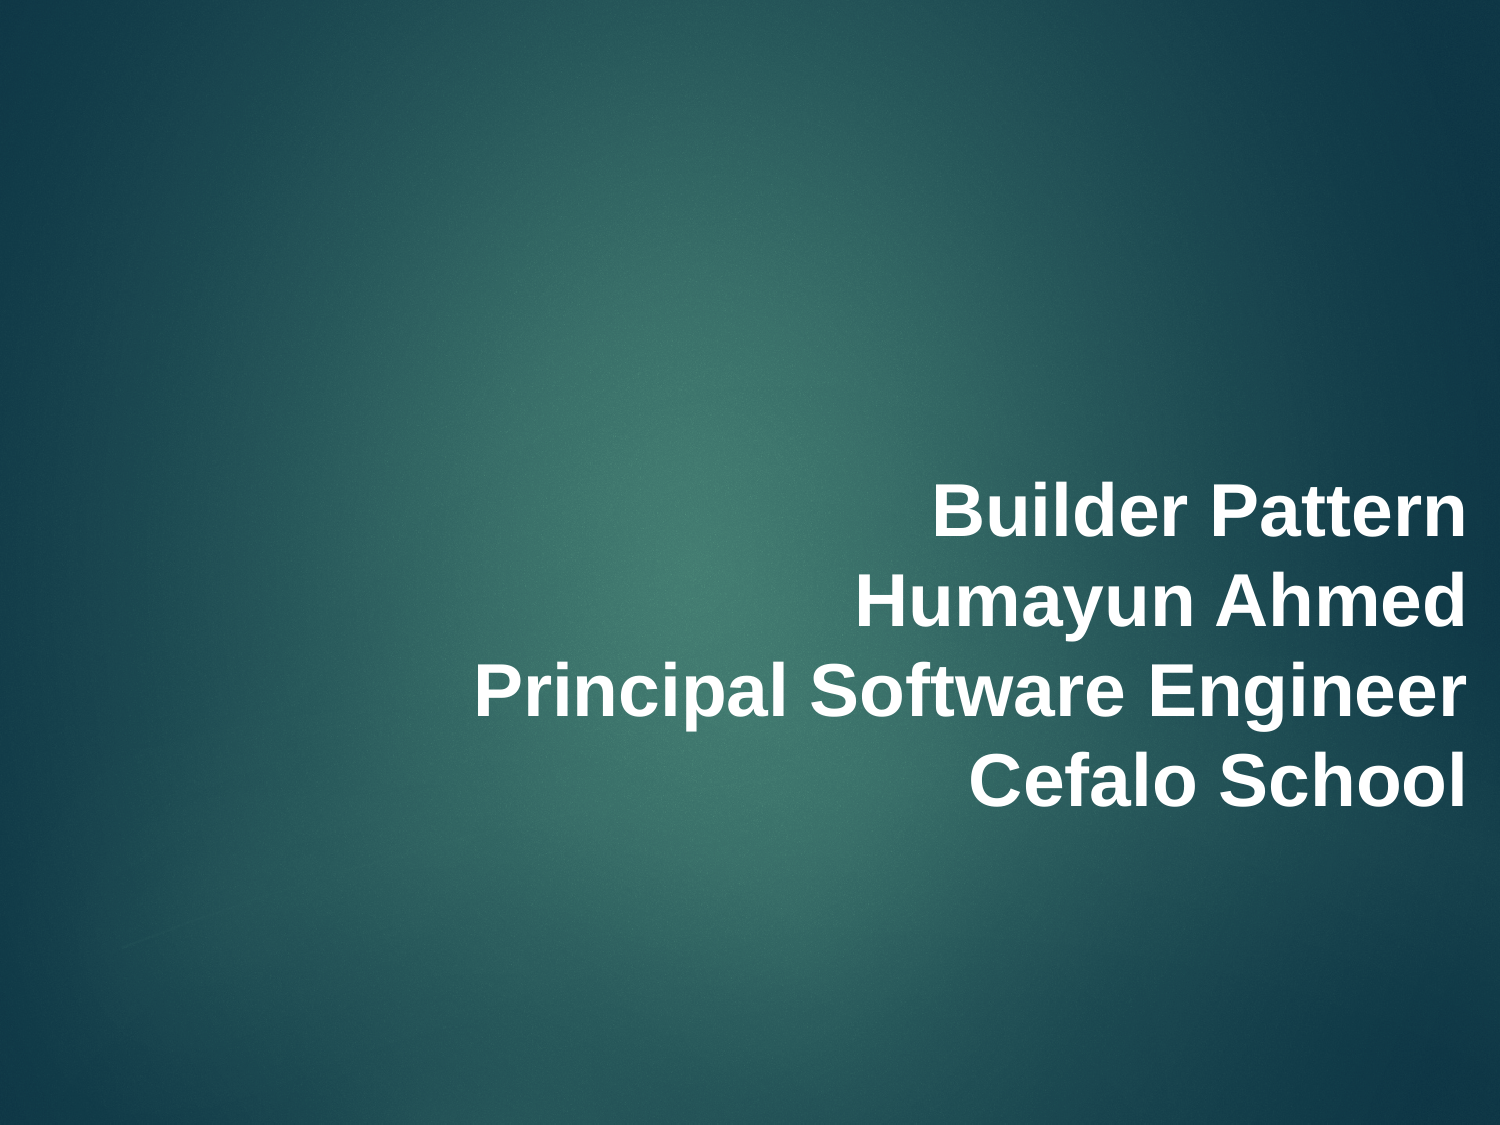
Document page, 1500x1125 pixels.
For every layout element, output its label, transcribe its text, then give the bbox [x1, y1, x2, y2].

title Builder Pattern Humayun Ahmed Principal Software Engineer Cefalo School [133, 649, 1484, 837]
